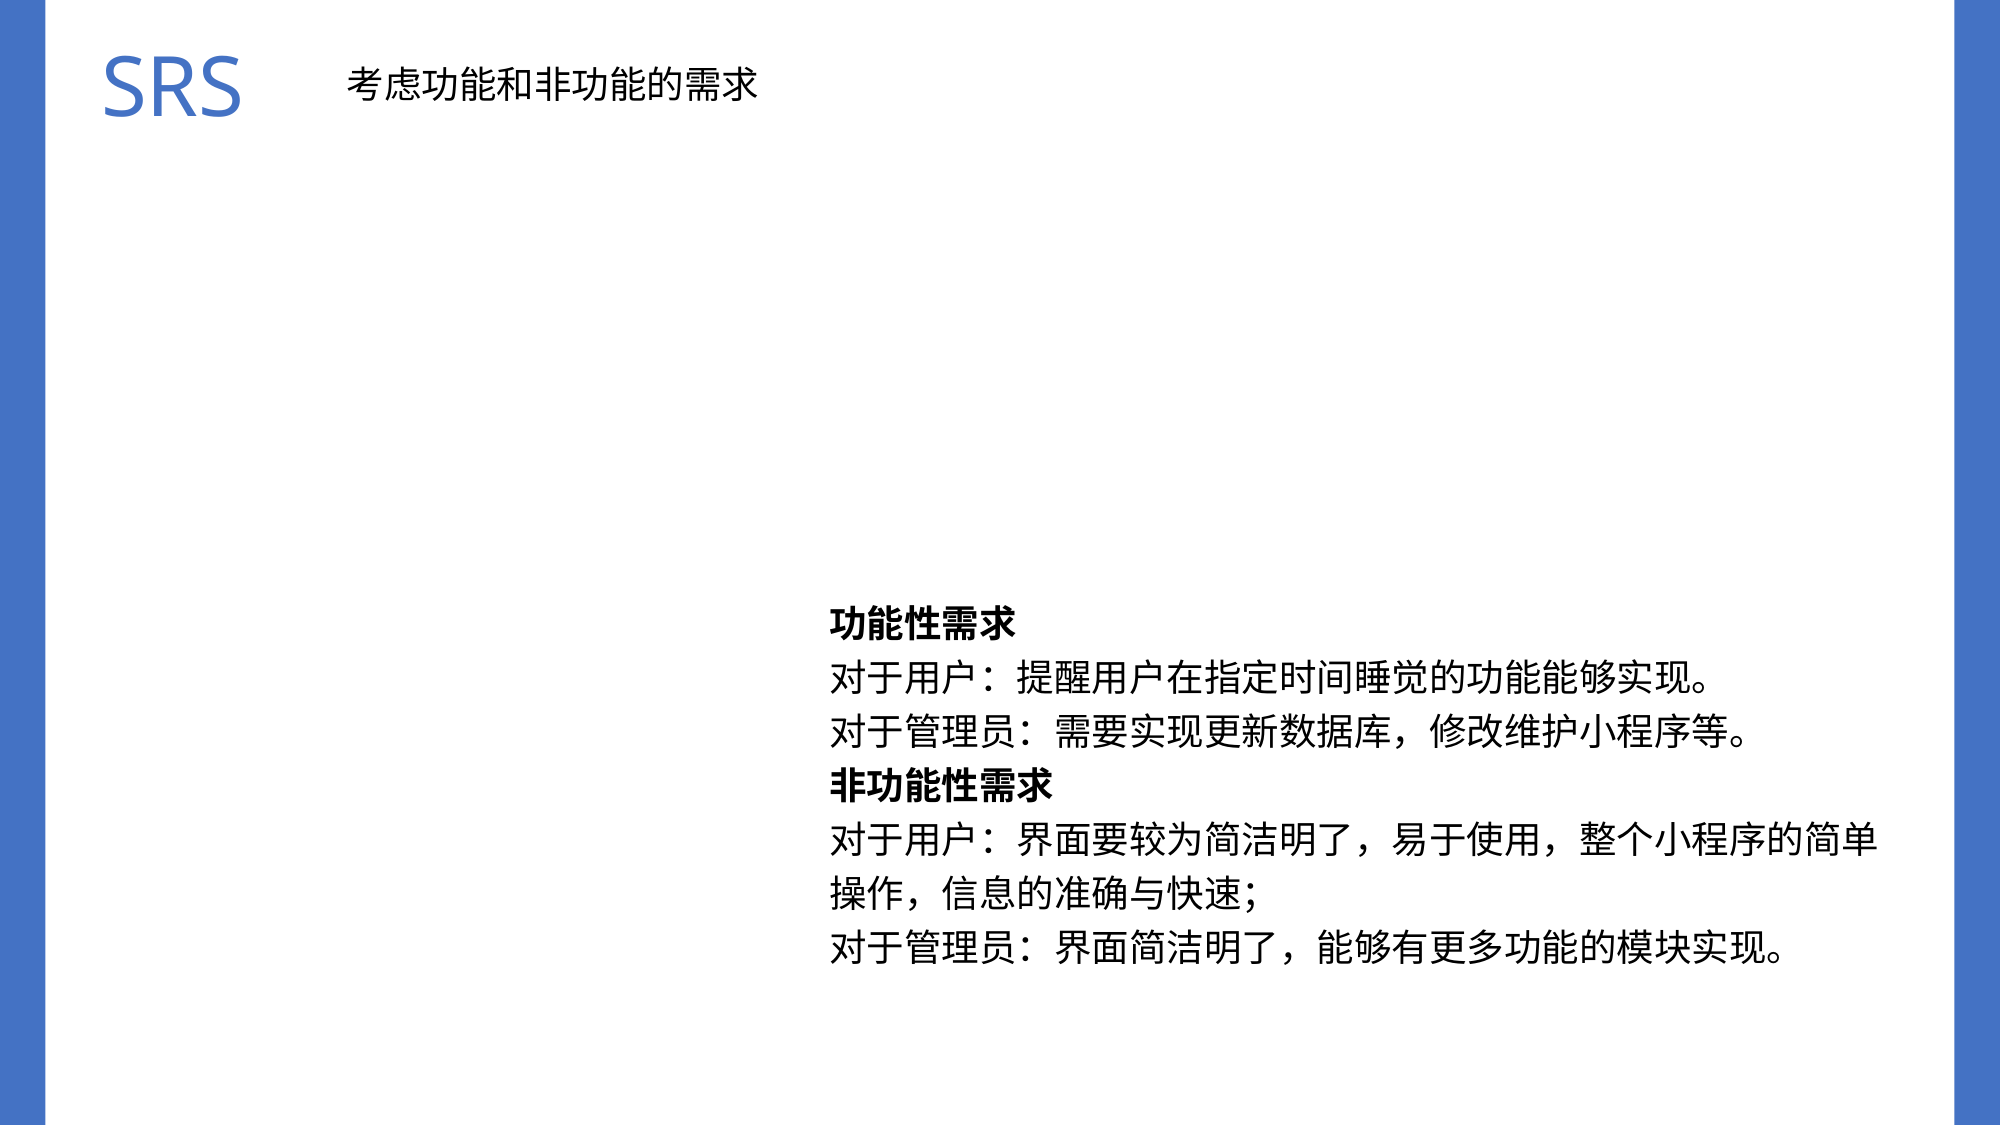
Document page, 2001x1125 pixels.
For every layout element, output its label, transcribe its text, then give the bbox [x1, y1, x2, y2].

text_box 功能性需求 对于用户：提醒用户在指定时间睡觉的功能能够实现。 对于管理员：需要实现更新数据库，修改维护小程序等。 非功能性需求 对于用户：界面要较为简洁明了，易于使用，整个小程序的简单操作，信息的准确与快速； 对于管理员：界面简洁明了，能够有更多功能的模块实现。 [814, 583, 1910, 977]
text_box [0, 0, 46, 1125]
text_box SRS [86, 26, 493, 141]
text_box [1953, 0, 2000, 1125]
text_box 考虑功能和非功能的需求 [332, 53, 854, 114]
